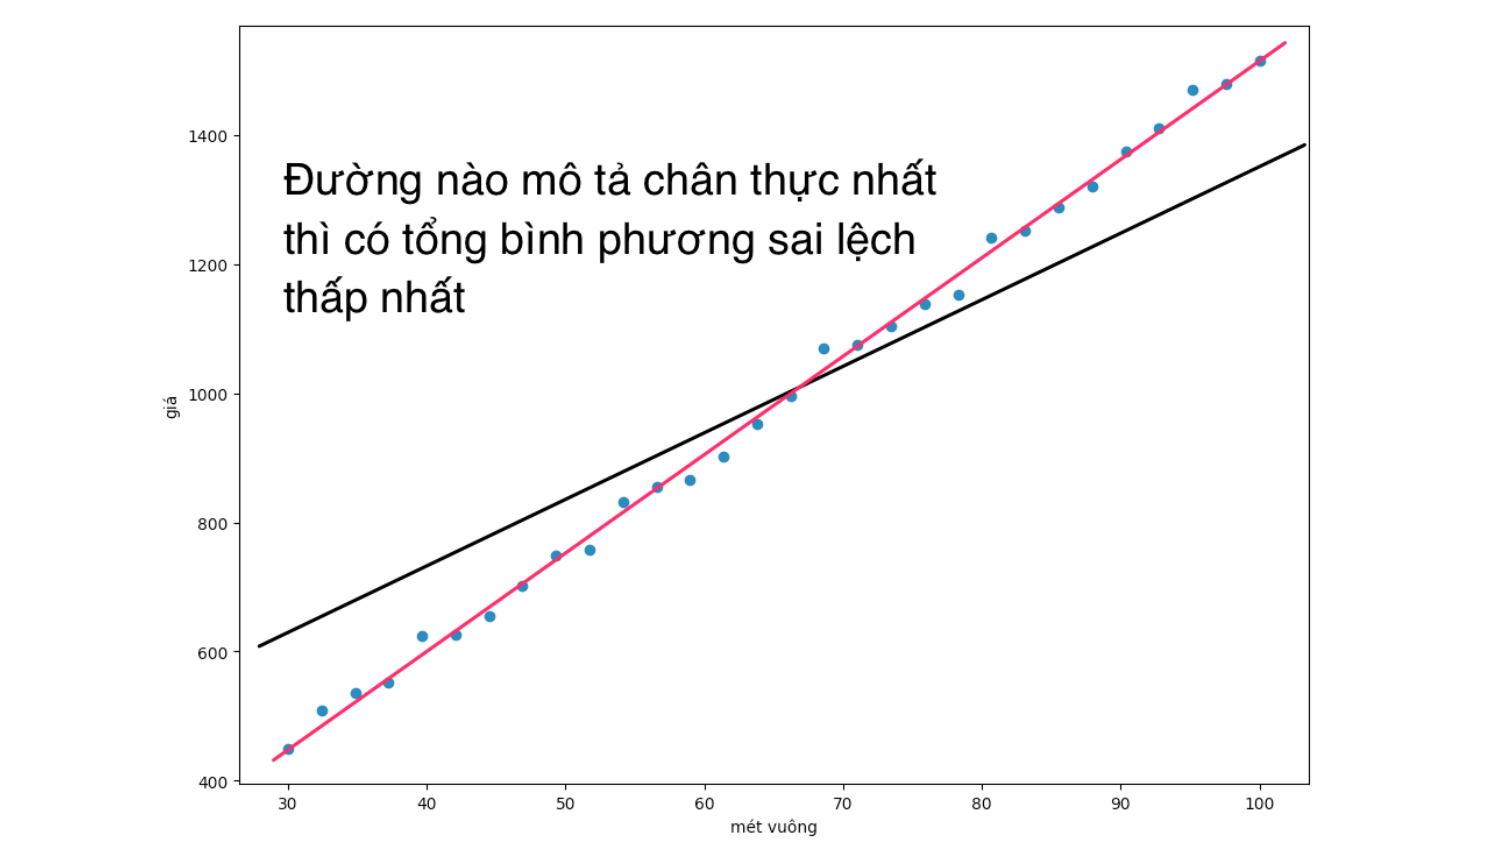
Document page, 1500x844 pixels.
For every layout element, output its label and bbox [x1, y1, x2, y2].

picture [124, 0, 1338, 844]
